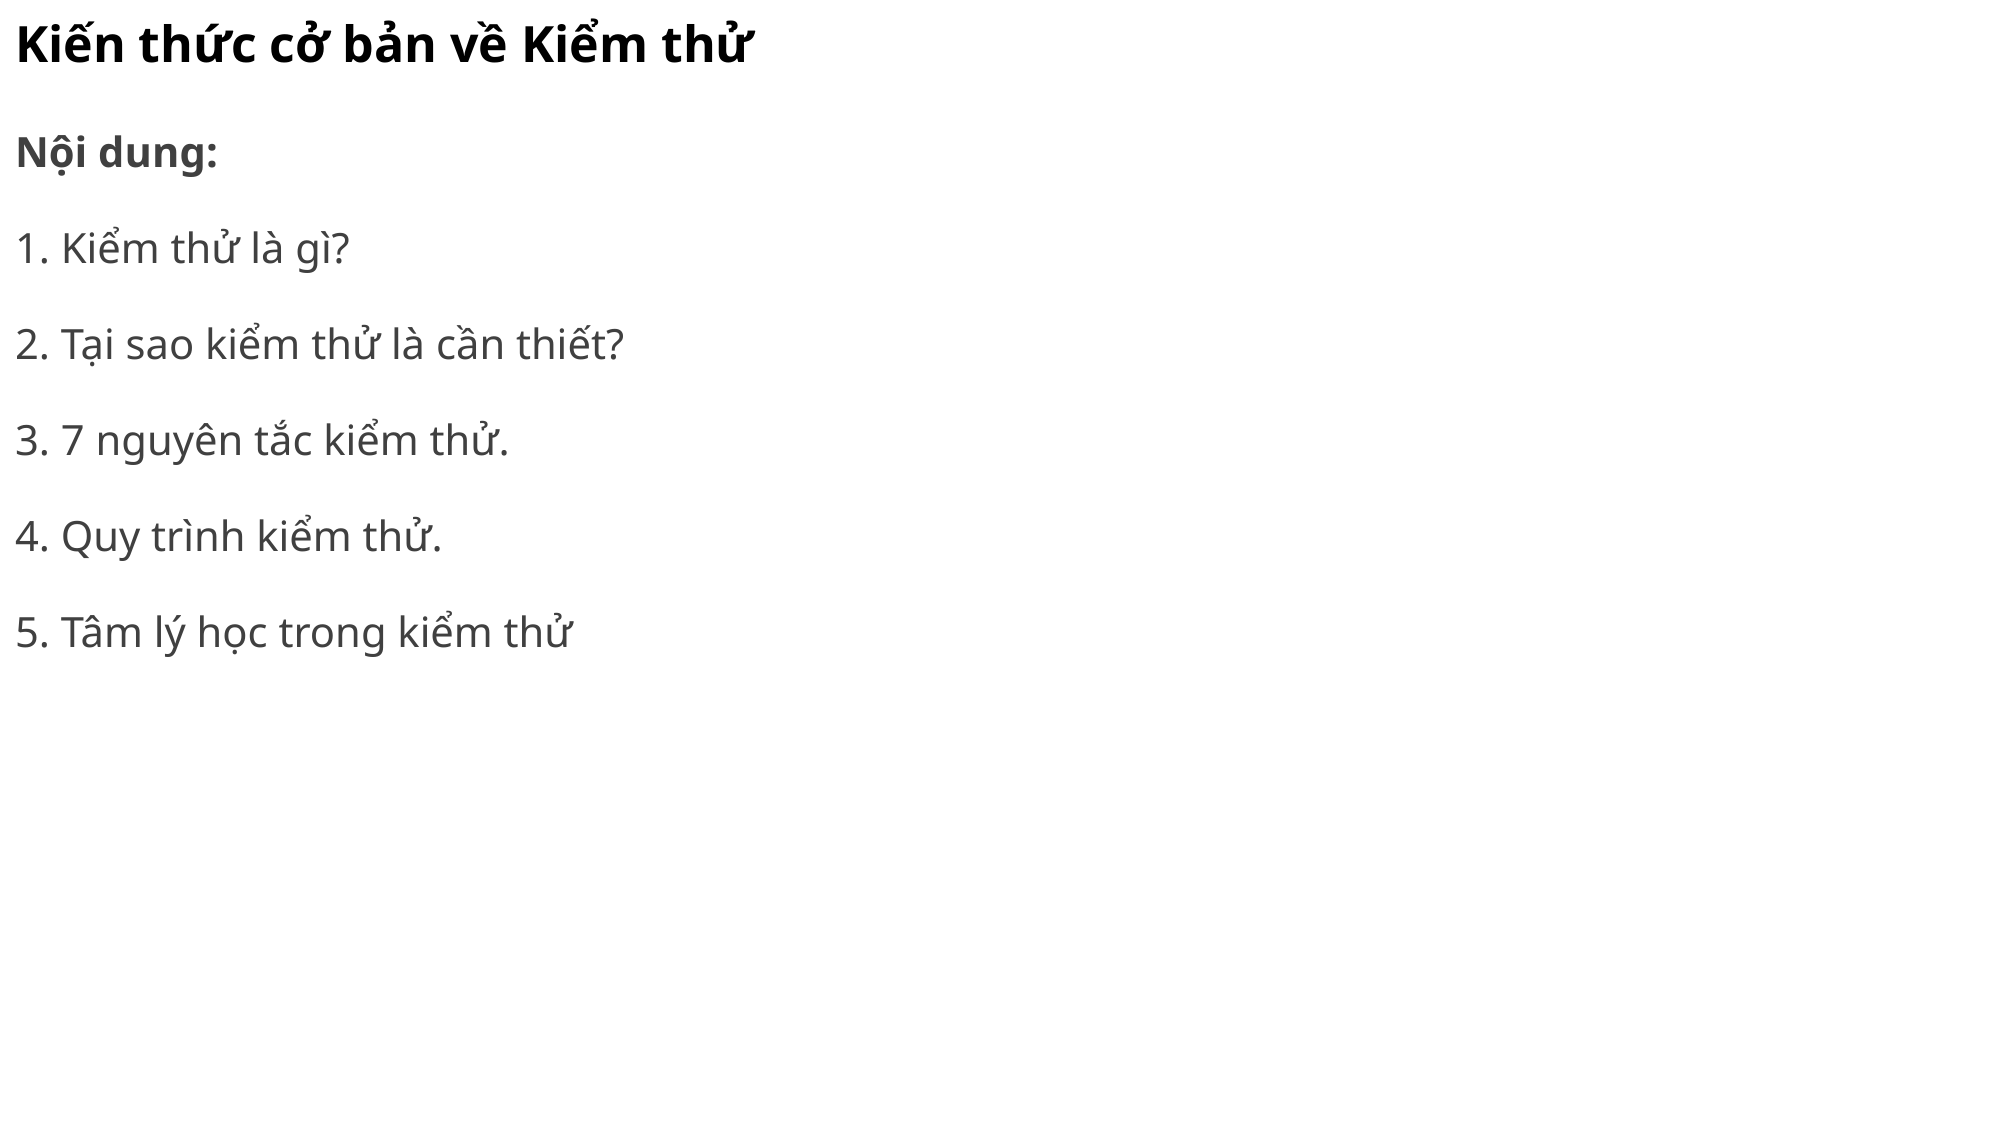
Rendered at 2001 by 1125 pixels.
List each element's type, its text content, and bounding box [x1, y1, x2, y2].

title Kiến thức cở bản về Kiểm thử [0, 0, 2000, 92]
list Nội dung: 1. Kiểm thử là gì? 2. Tại sao kiểm thử là cần thiết? 3. 7 nguyên tắc kiểm thử. 4. Quy trình kiểm thử. 5. Tâm lý học trong kiểm thử [0, 92, 2000, 1125]
